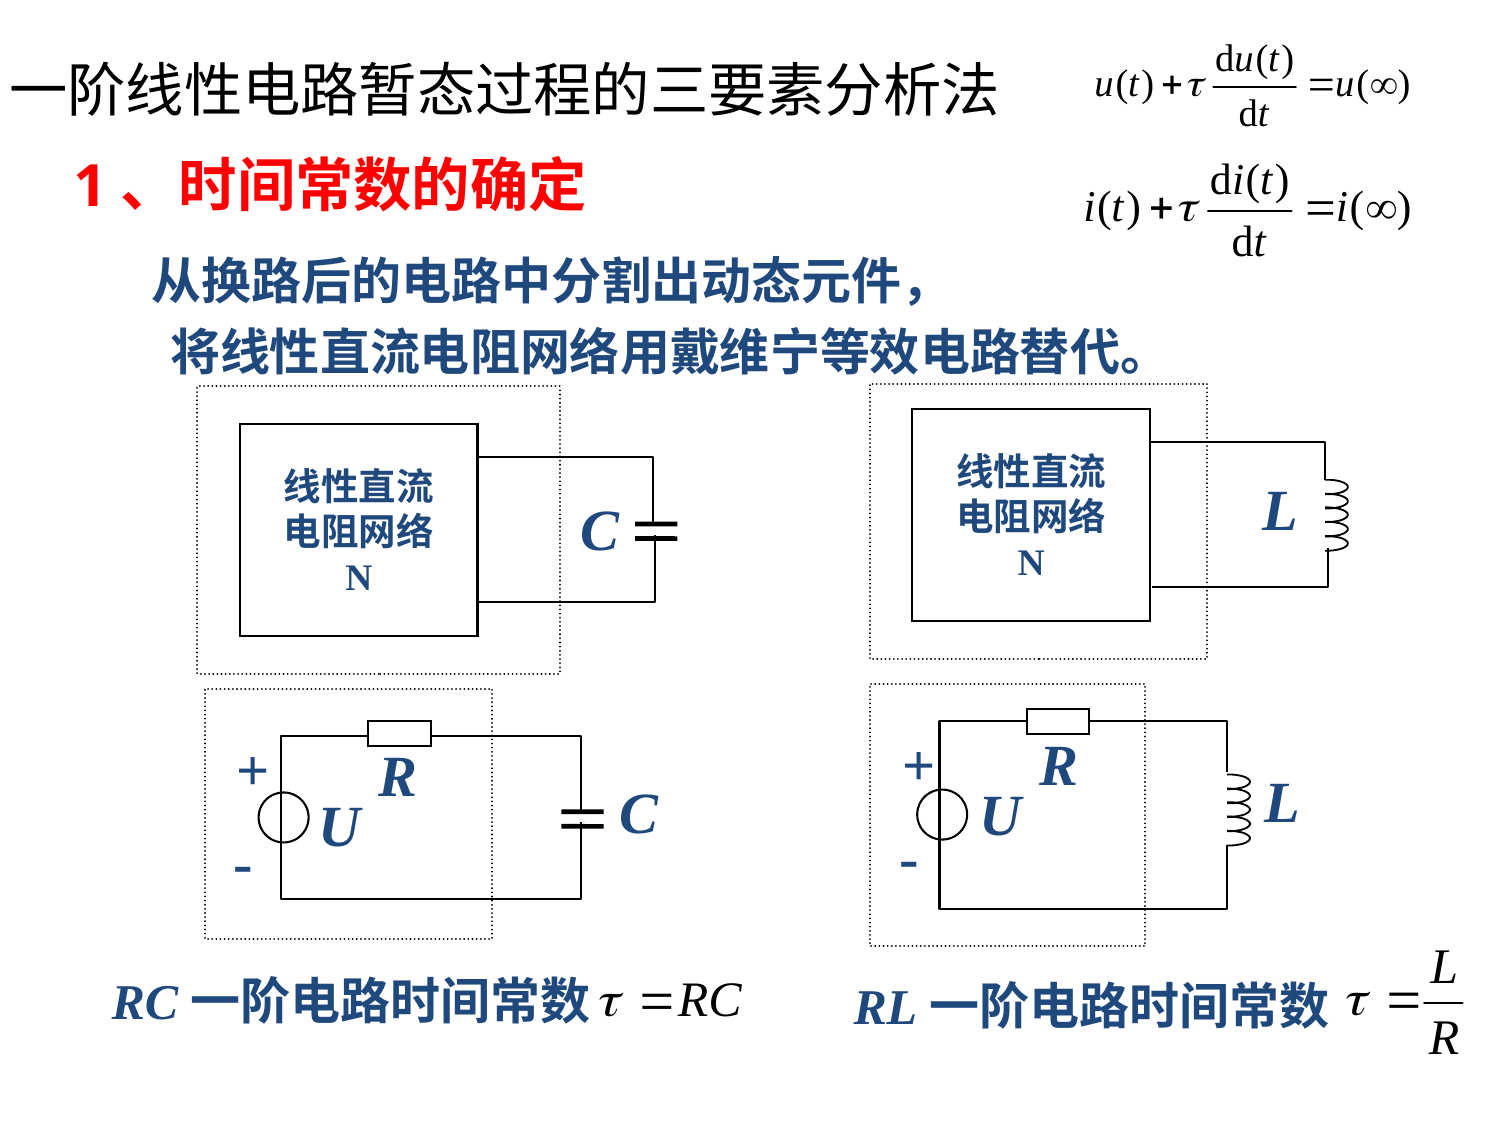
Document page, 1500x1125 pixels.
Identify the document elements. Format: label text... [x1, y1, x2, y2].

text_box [869, 383, 1350, 660]
text_box RL一阶电路时间常数 [838, 966, 1336, 1042]
text_box 从换路后的电路中分割出动态元件， [136, 242, 967, 317]
text_box RC一阶电路时间常数 [96, 961, 605, 1037]
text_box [197, 386, 676, 675]
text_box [204, 688, 674, 940]
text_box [1341, 936, 1472, 1066]
text_box 1、时间常数的确定 [58, 140, 670, 226]
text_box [1077, 152, 1419, 266]
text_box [869, 683, 1317, 947]
title 一阶线性电路暂态过程的三要素分析法 [0, 35, 1088, 142]
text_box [594, 971, 754, 1030]
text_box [1089, 34, 1419, 136]
text_box 将线性直流电阻网络用戴维宁等效电路替代。 [155, 313, 1185, 388]
